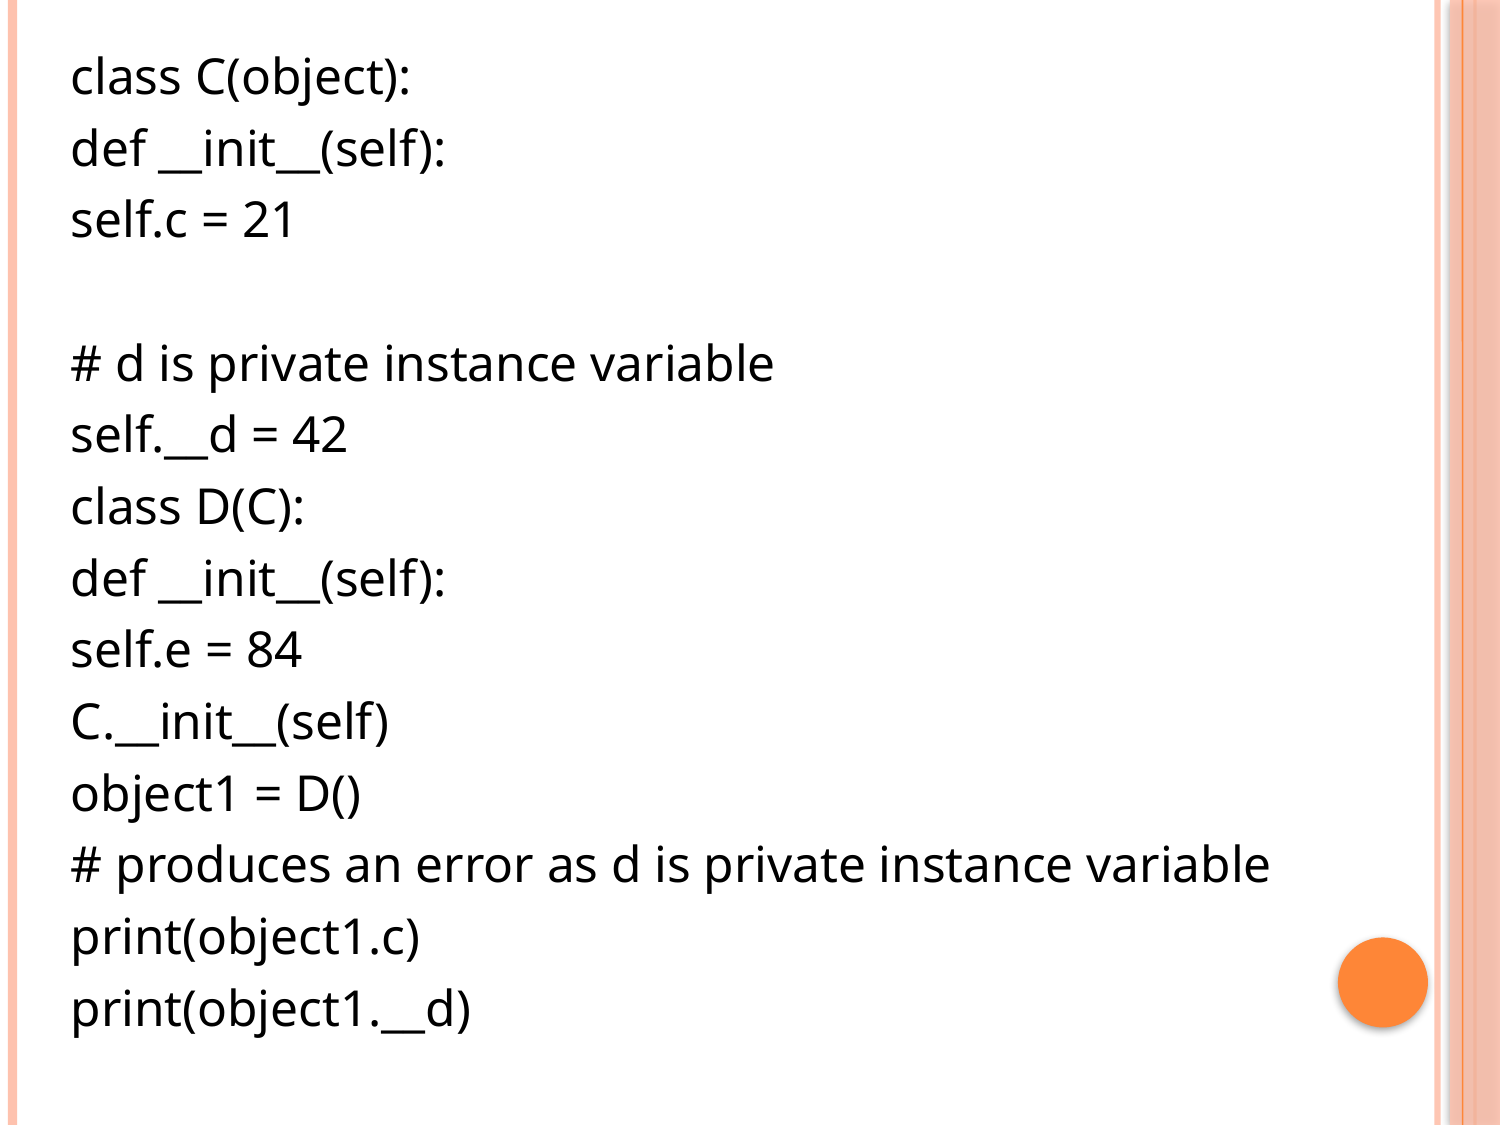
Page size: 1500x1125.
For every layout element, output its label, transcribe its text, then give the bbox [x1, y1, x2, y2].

list class C(object): def __init__(self): self.c = 21 # d is private instance variable self.__d = 42 class D(C): def __init__(self): self.e = 84 C.__init__(self) object1 = D() # produces an error as d is private instance variable print(object1.c) print(object1.__d) [37, 37, 1288, 1100]
